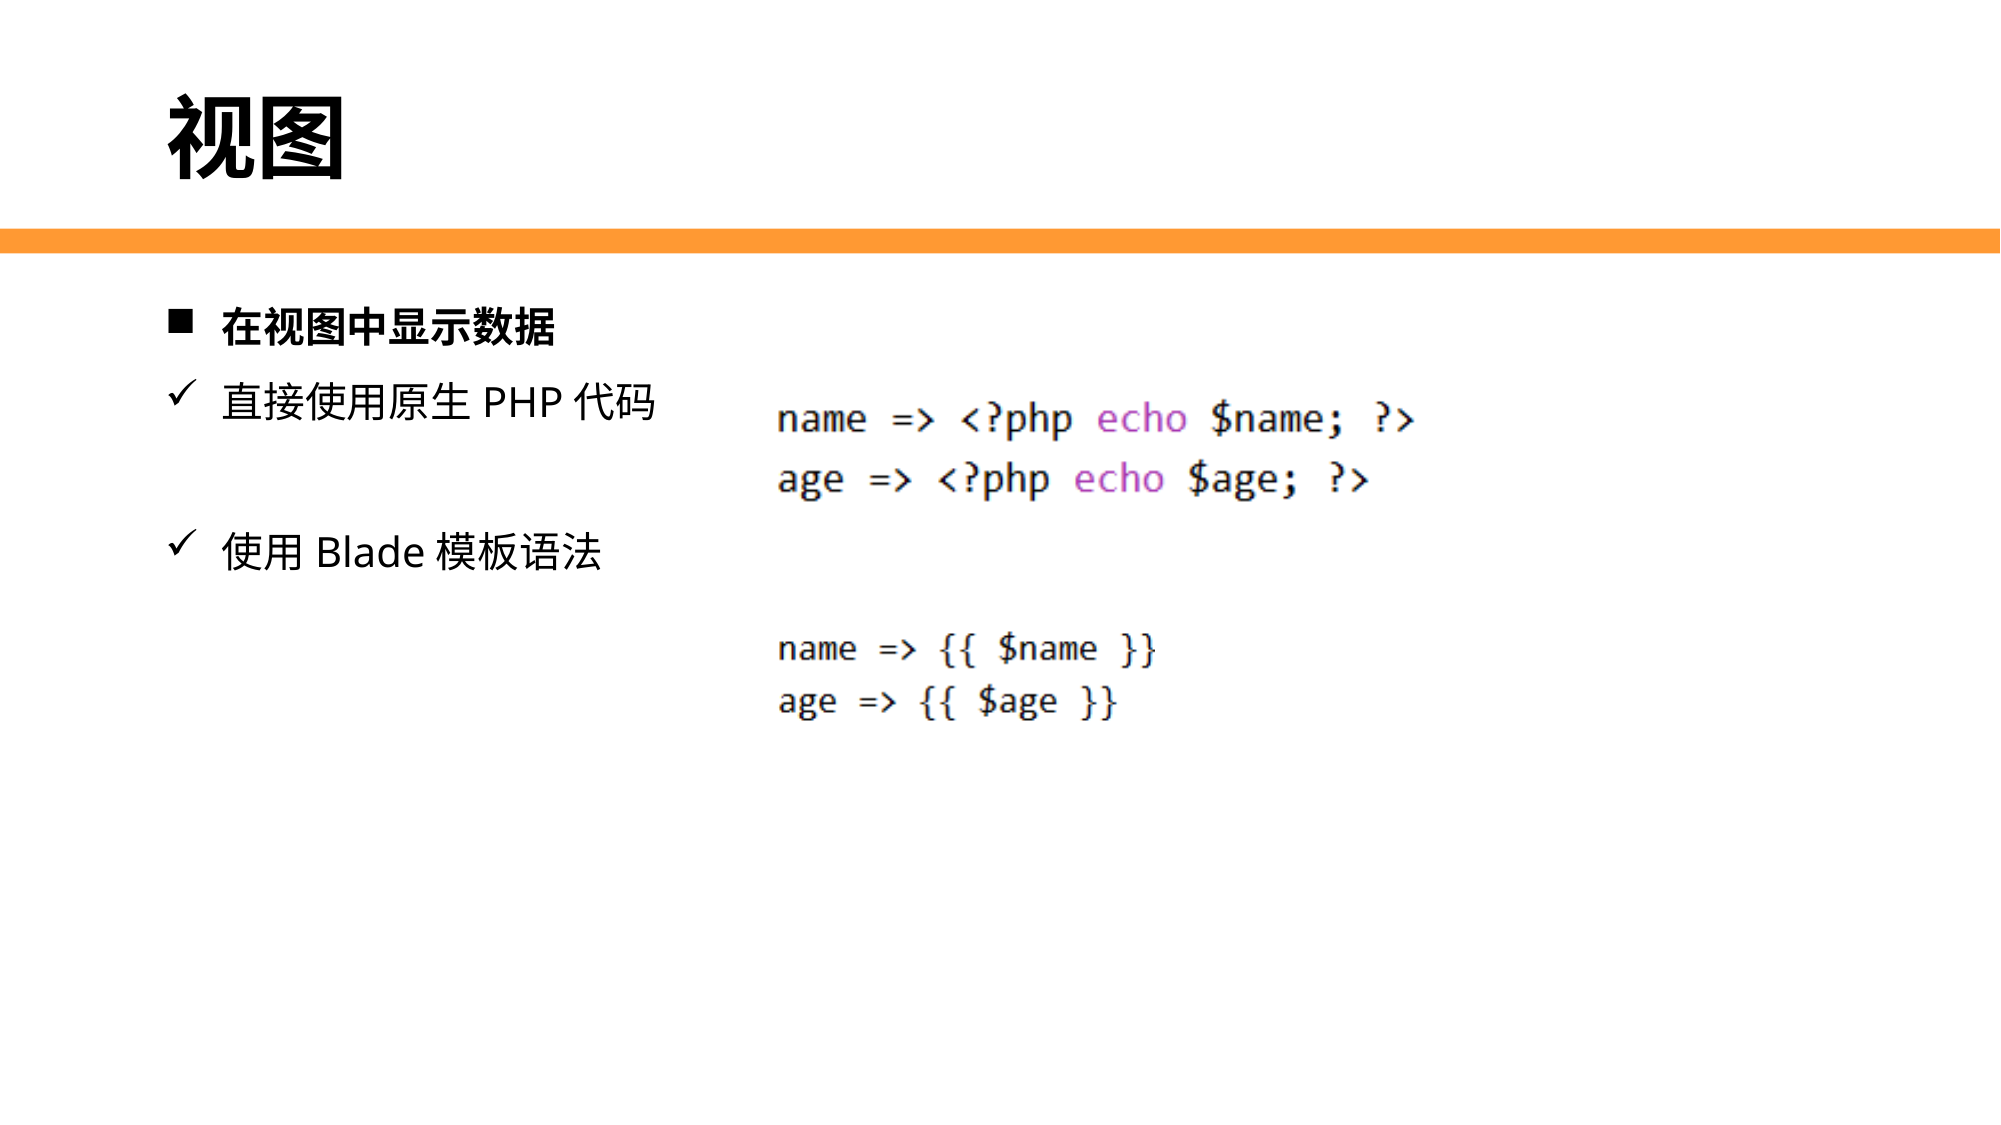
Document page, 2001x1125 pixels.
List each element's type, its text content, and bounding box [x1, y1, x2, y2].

list 视图 [150, 84, 1387, 198]
picture [768, 393, 1419, 504]
picture [768, 628, 1155, 725]
text_box 在视图中显示数据 直接使用原生PHP代码 使用Blade模板语法 [150, 268, 1859, 584]
